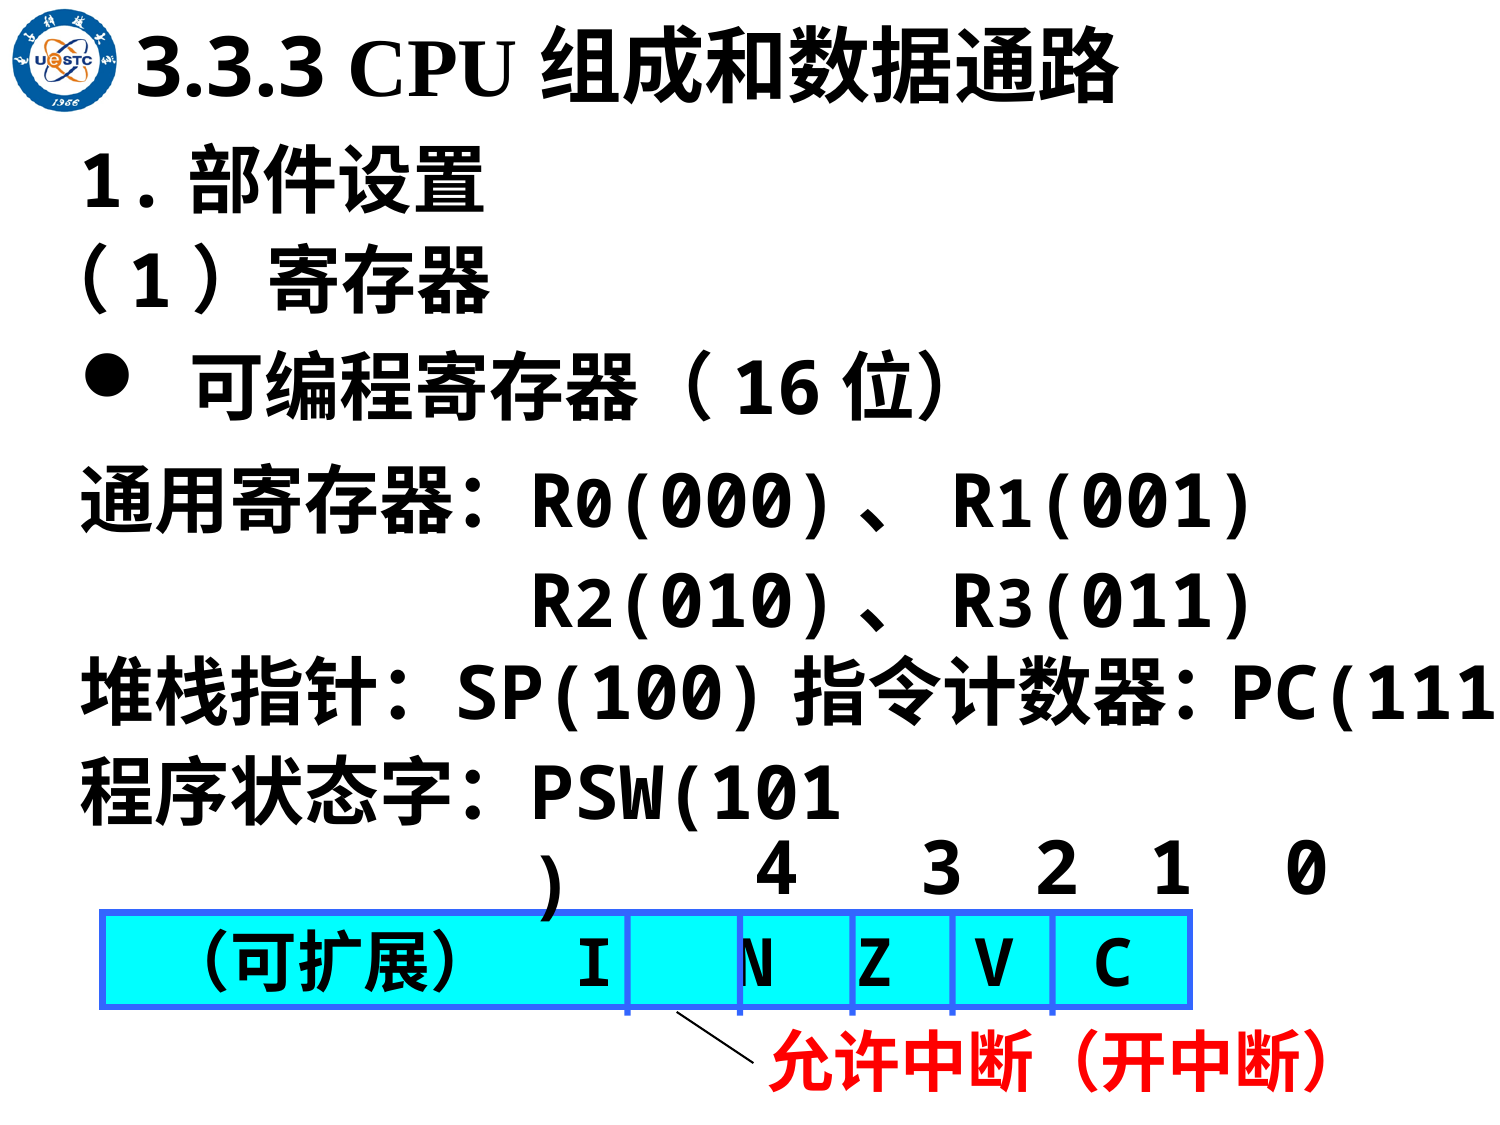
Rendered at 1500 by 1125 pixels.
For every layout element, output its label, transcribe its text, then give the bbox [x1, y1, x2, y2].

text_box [64, 637, 1500, 1108]
text_box 可编程寄存器（16位） [65, 332, 1091, 437]
text_box 3.3.3 CPU组成和数据通路 [120, 6, 1282, 121]
text_box 通用寄存器： [65, 445, 515, 550]
text_box 1.部件设置 [65, 124, 878, 230]
text_box R2(010)、R3(011) [515, 545, 1366, 635]
picture [5, 7, 120, 114]
text_box （1）寄存器 [20, 224, 542, 330]
text_box R0(000)、R1(001) [515, 445, 1366, 545]
